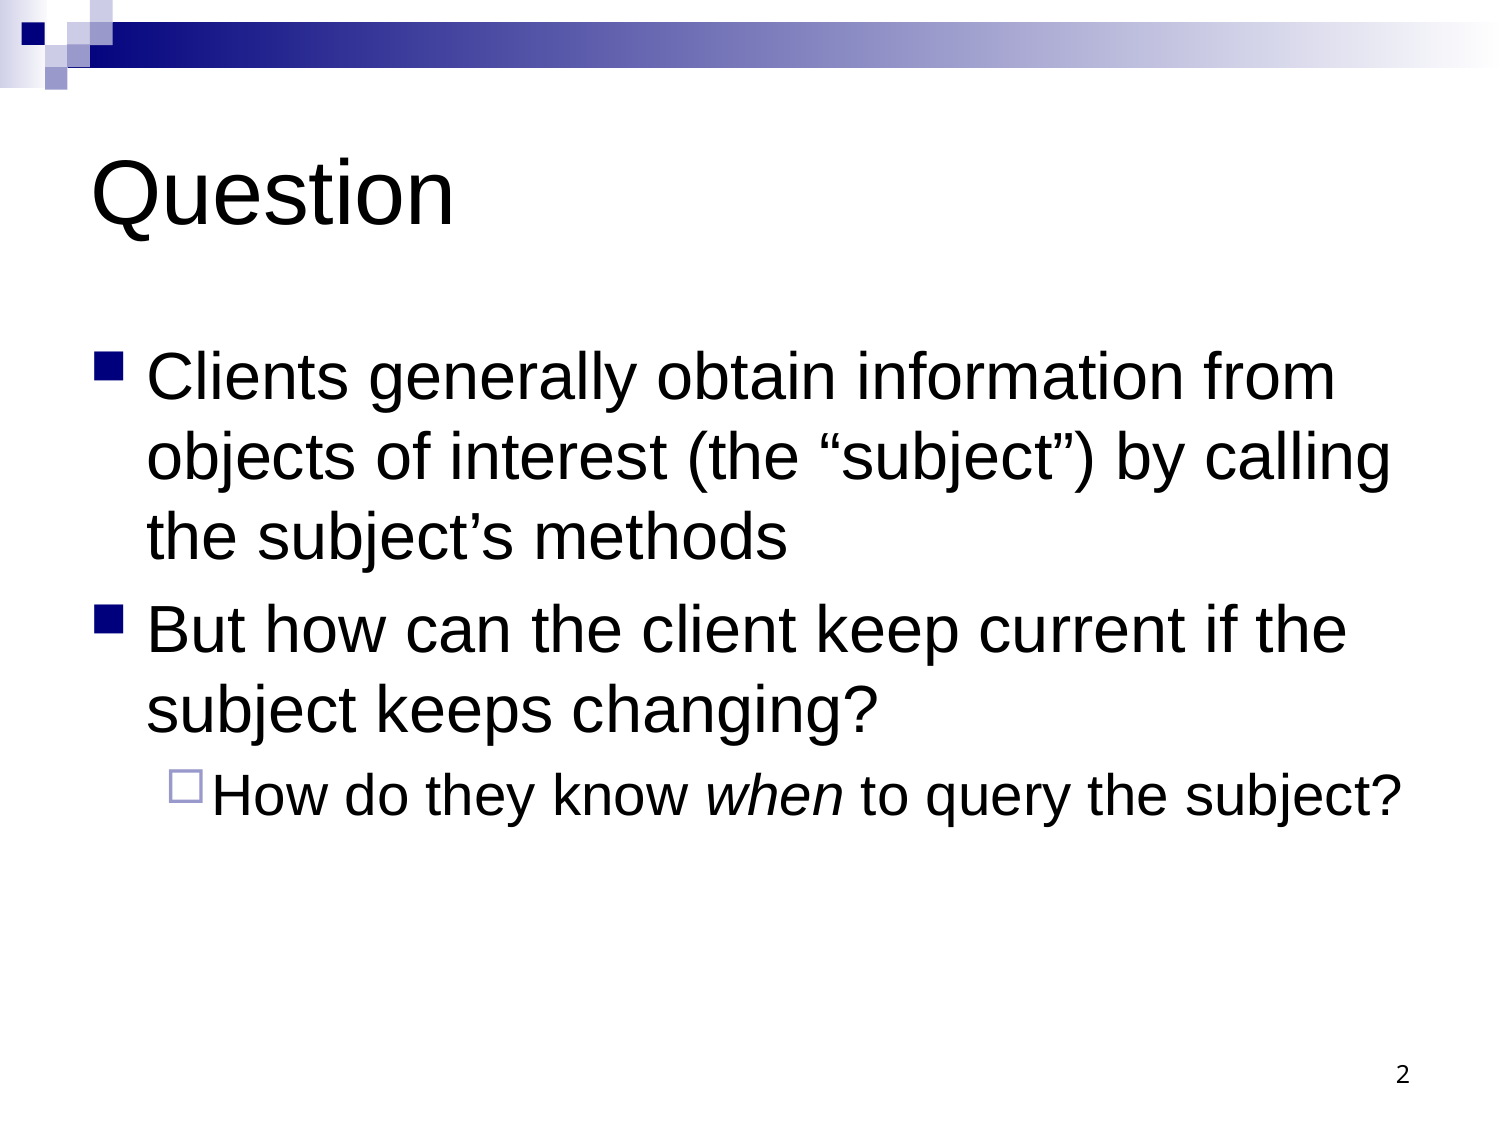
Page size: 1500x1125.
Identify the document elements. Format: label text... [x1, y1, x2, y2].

list Clients generally obtain information from objects of interest (the “subject”) by calling the subject’s methods But how can the client keep current if the subject keeps changing? How do they know when to query the subject? [75, 324, 1425, 963]
title Question [75, 75, 1425, 300]
slide_number 2 [1074, 1025, 1425, 1100]
